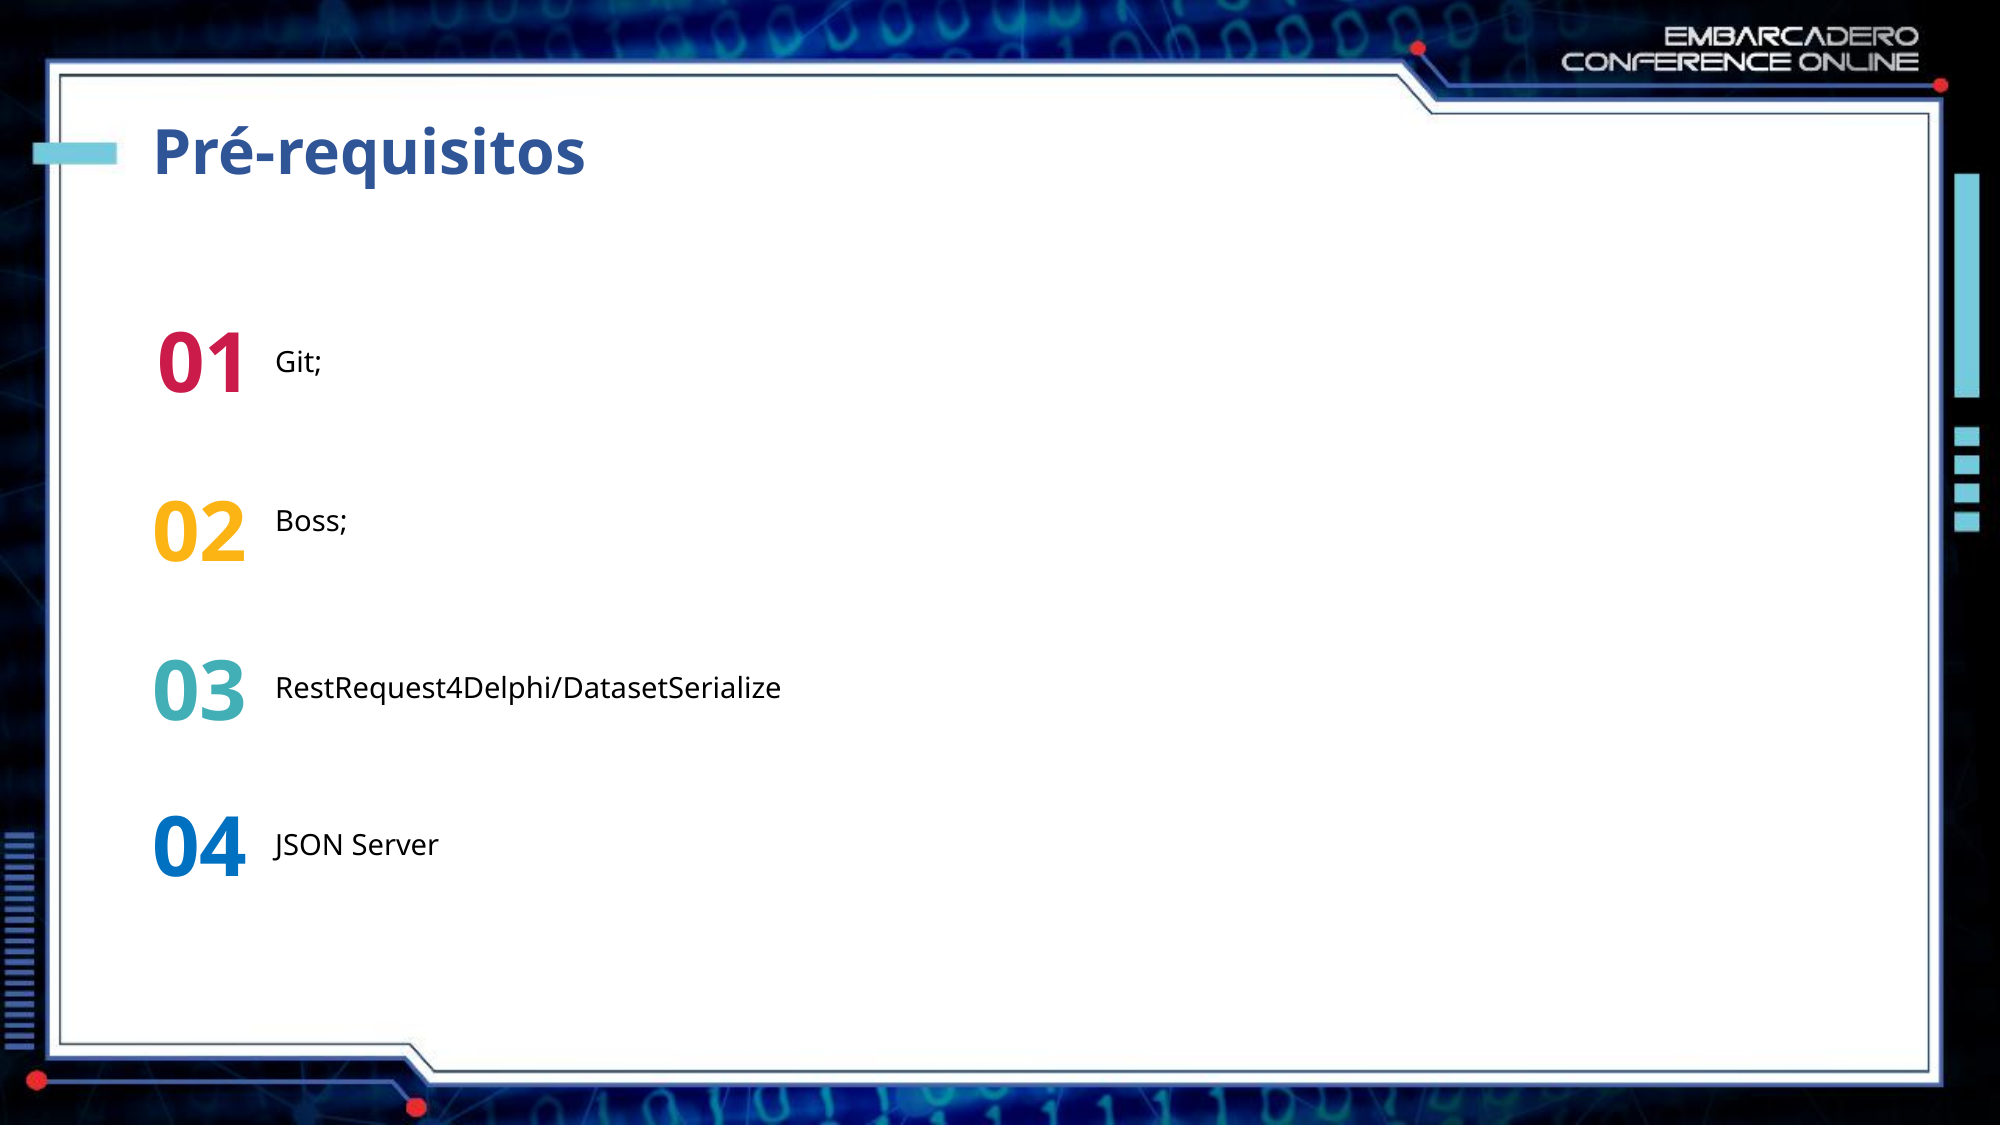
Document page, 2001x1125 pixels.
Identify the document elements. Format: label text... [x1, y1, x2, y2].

text_box 02 [137, 470, 338, 586]
text_box Git; [260, 335, 1000, 386]
text_box RestRequest4Delphi/DatasetSerialize [260, 662, 1070, 712]
text_box 01 [142, 301, 348, 417]
title Pré-requisitos [137, 113, 1397, 201]
text_box 04 [137, 785, 338, 901]
text_box Boss; [260, 494, 1093, 545]
text_box 03 [137, 629, 338, 745]
picture [1226, 0, 1239, 4]
text_box JSON Server [260, 818, 1036, 869]
picture [0, 0, 2000, 1125]
